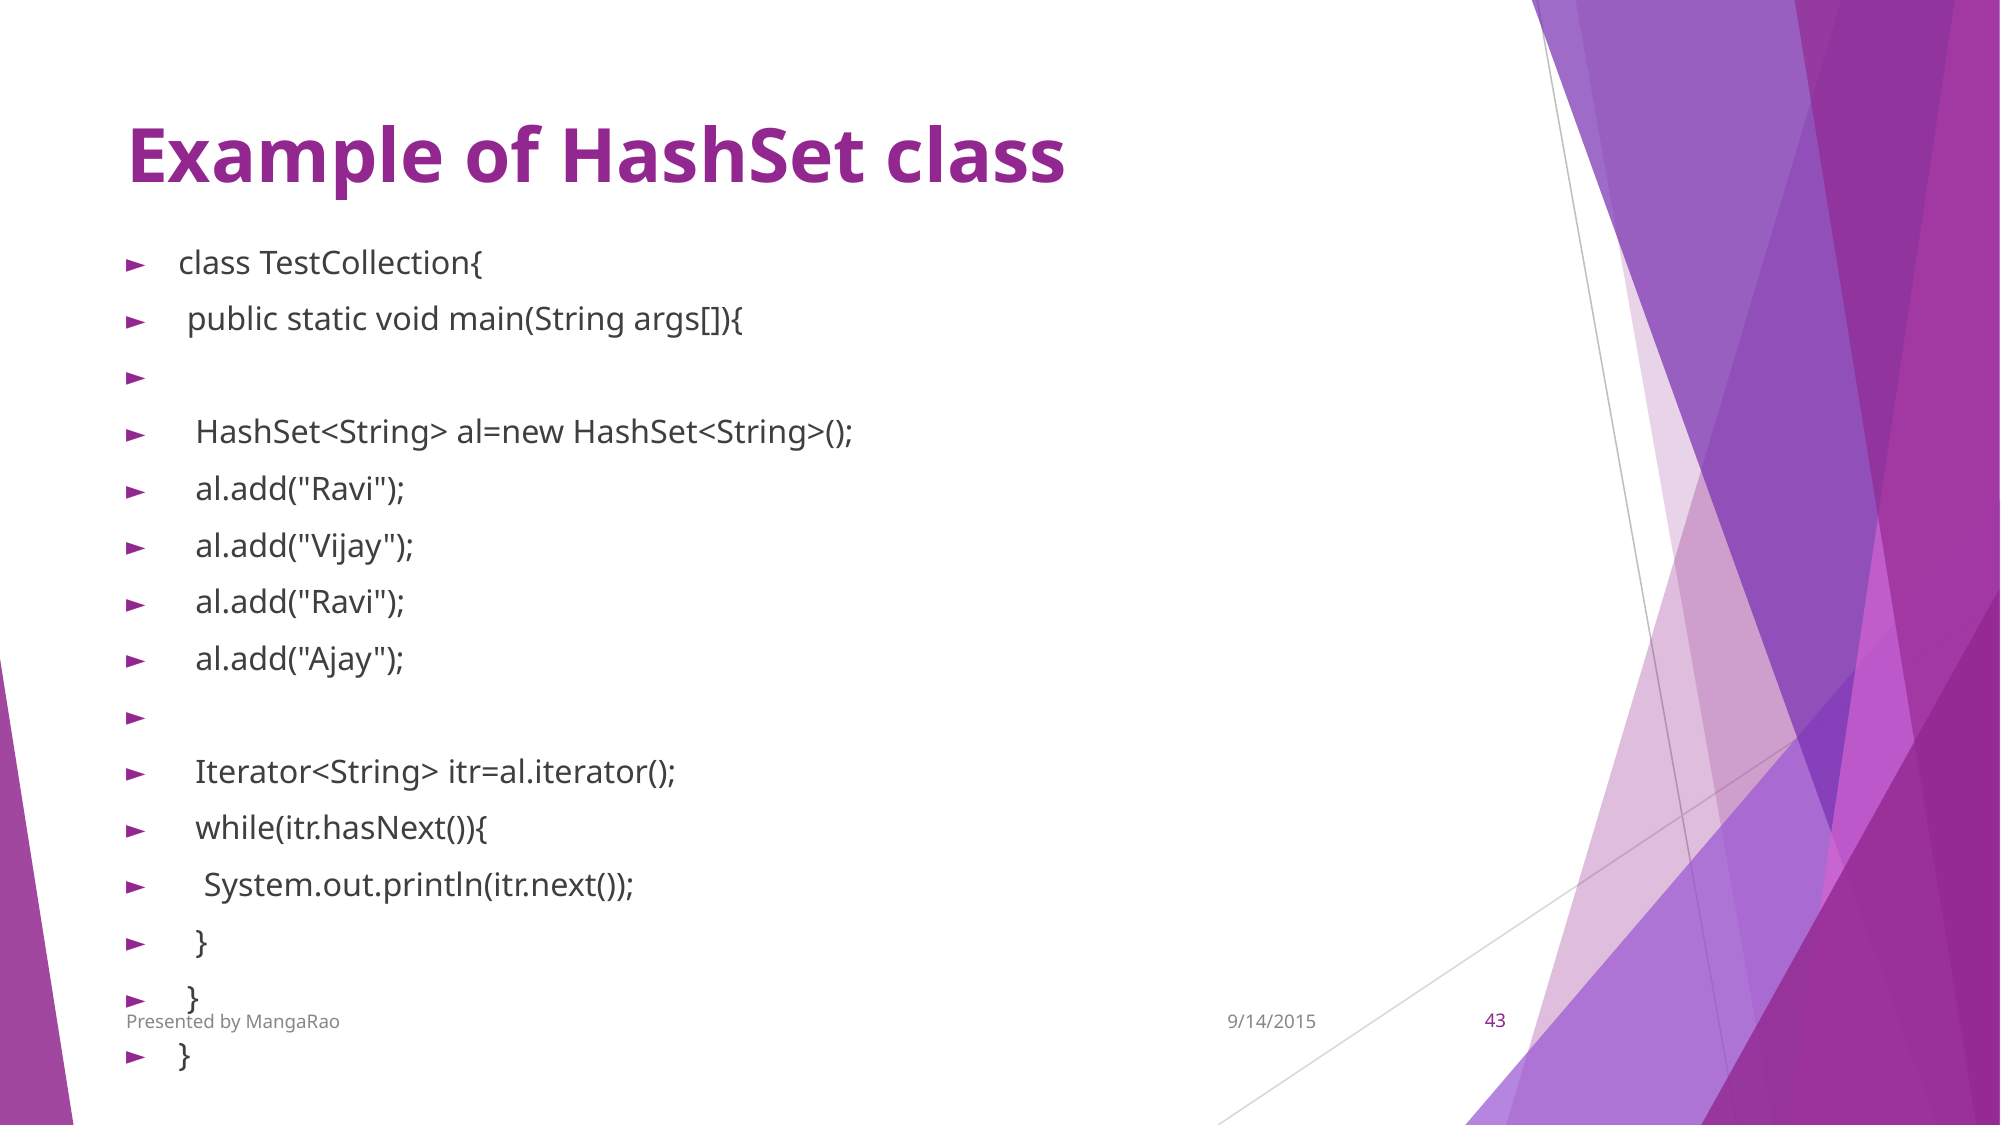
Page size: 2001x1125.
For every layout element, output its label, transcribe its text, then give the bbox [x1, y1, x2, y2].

title Example of HashSet class [111, 99, 1522, 234]
list class TestCollection{ public static void main(String args[]){ HashSet<String> al=new HashSet<String>(); al.add("Ravi"); al.add("Vijay"); al.add("Ravi"); al.add("Ajay"); Iterator<String> itr=al.iterator(); while(itr.hasNext()){ System.out.println(itr.next()); } } } [111, 234, 1555, 1085]
slide_number ‹#› [1409, 991, 1522, 1051]
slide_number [1181, 991, 1332, 1051]
footer Presented by MangaRao [111, 991, 1145, 1051]
